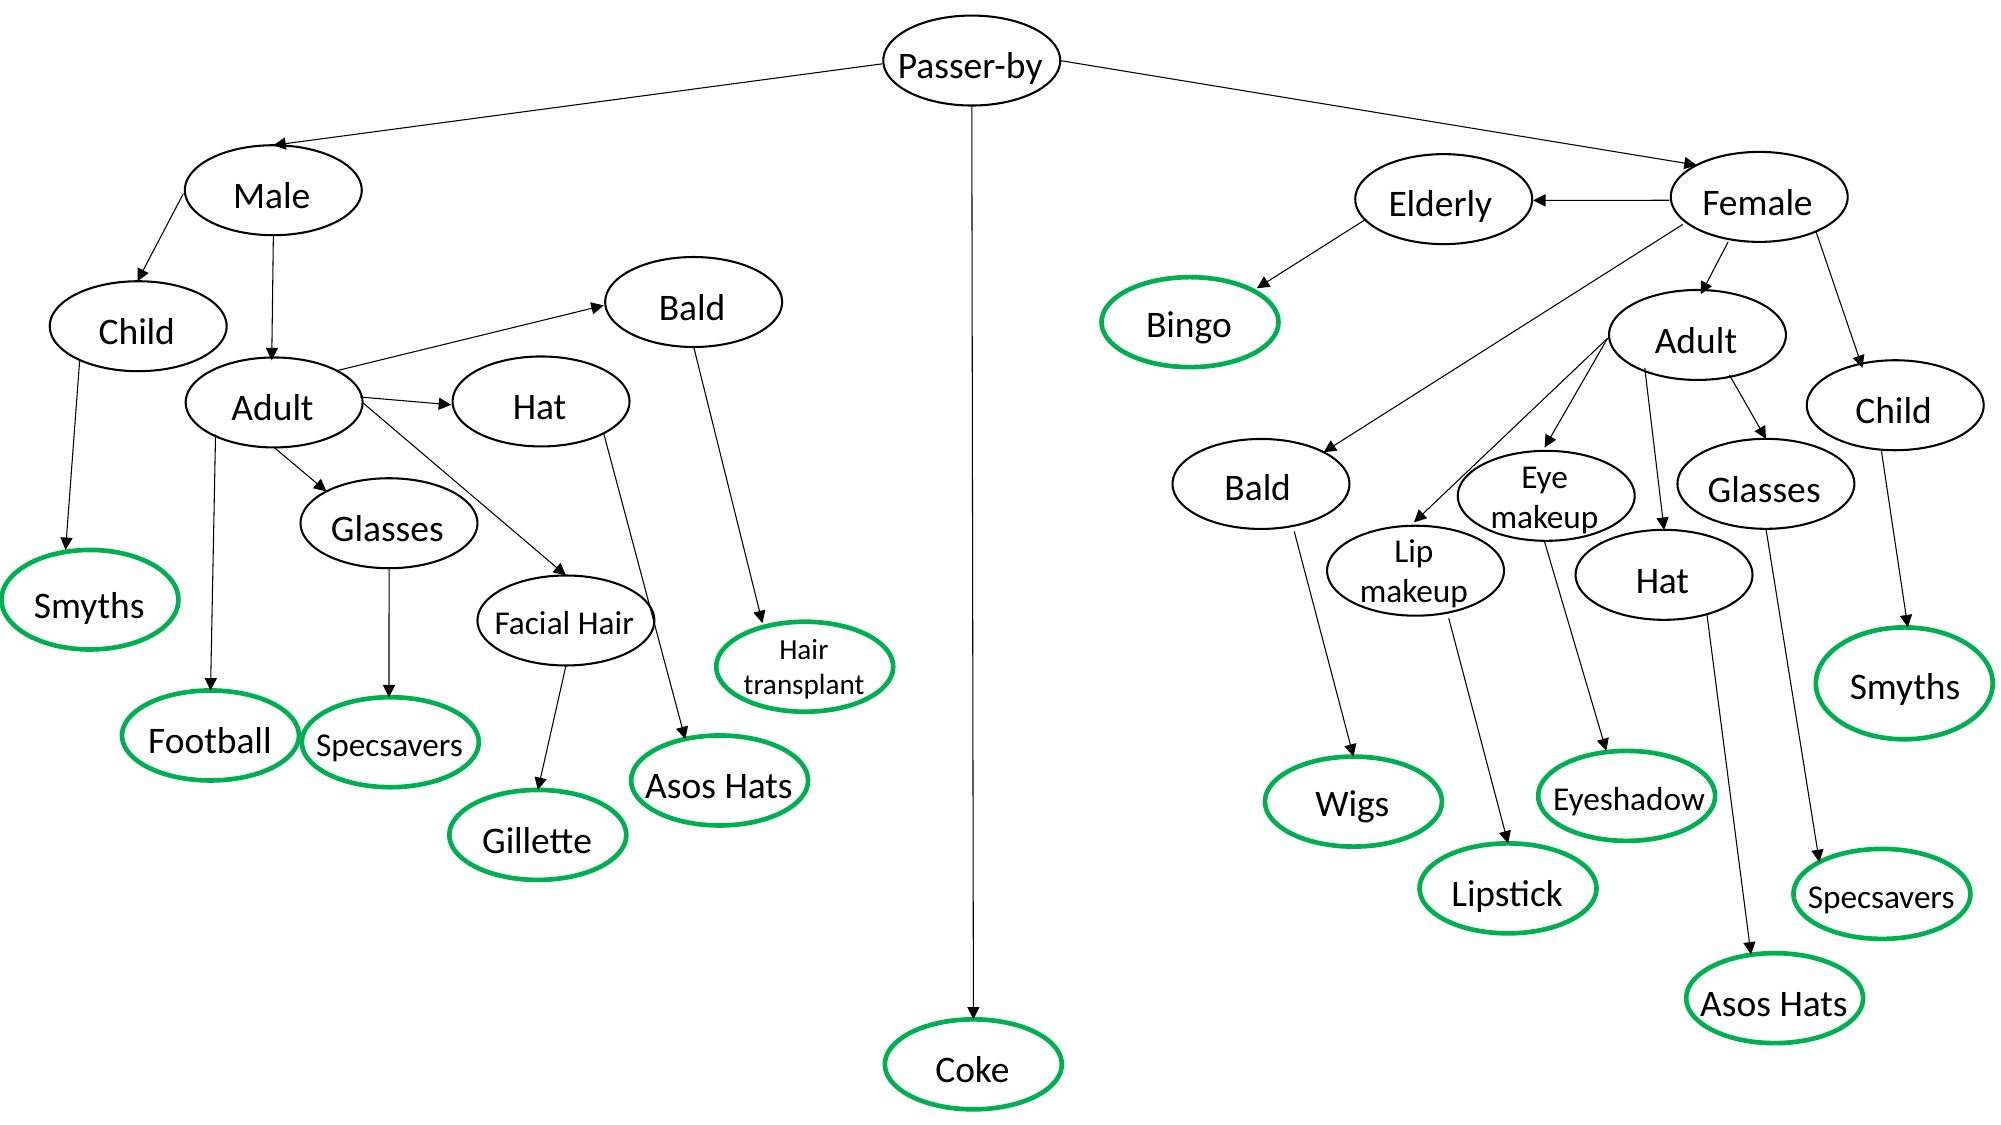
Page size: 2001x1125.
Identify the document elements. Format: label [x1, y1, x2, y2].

text_box [184, 357, 363, 448]
text_box [603, 433, 686, 740]
text_box [475, 575, 603, 666]
text_box [120, 690, 300, 781]
text_box [336, 305, 604, 371]
text_box [603, 256, 783, 347]
text_box [298, 478, 362, 569]
text_box [1675, 438, 1855, 529]
text_box [1536, 750, 1722, 841]
text_box [1683, 289, 1787, 380]
text_box [1169, 438, 1350, 529]
text_box [1700, 241, 1729, 289]
text_box [360, 396, 452, 406]
text_box [1729, 374, 1766, 439]
text_box [1607, 529, 1753, 620]
text_box [210, 434, 216, 691]
text_box [1351, 154, 1533, 245]
text_box [1505, 453, 1635, 544]
text_box [1881, 449, 1908, 628]
text_box [1323, 224, 1683, 453]
text_box [1294, 531, 1354, 757]
text_box [274, 447, 327, 492]
text_box [137, 194, 184, 281]
text_box [883, 1019, 1062, 1110]
text_box [1791, 848, 1971, 939]
text_box [1256, 218, 1367, 289]
text_box [0, 549, 179, 650]
text_box [362, 406, 566, 576]
text_box [1417, 843, 1597, 934]
text_box [1805, 360, 1984, 451]
text_box [1413, 453, 1608, 523]
text_box [1263, 756, 1443, 847]
text_box [1325, 522, 1505, 619]
text_box [714, 621, 894, 712]
text_box [537, 665, 566, 790]
text_box [1060, 60, 1697, 166]
text_box [1448, 618, 1509, 844]
text_box [1100, 277, 1279, 368]
text_box [693, 346, 763, 624]
text_box [1765, 528, 1820, 863]
text_box [1820, 627, 1995, 740]
text_box [881, 15, 1061, 106]
text_box [1815, 230, 1863, 360]
text_box [1707, 615, 1751, 955]
text_box [65, 360, 80, 550]
text_box [273, 64, 882, 146]
text_box [300, 697, 479, 788]
text_box [447, 789, 627, 880]
text_box [451, 356, 630, 447]
text_box [183, 145, 362, 236]
text_box [1684, 953, 1864, 1044]
text_box [1669, 151, 1848, 242]
text_box [629, 735, 809, 826]
text_box [48, 281, 227, 372]
text_box [1544, 543, 1607, 751]
text_box [1644, 453, 1665, 530]
